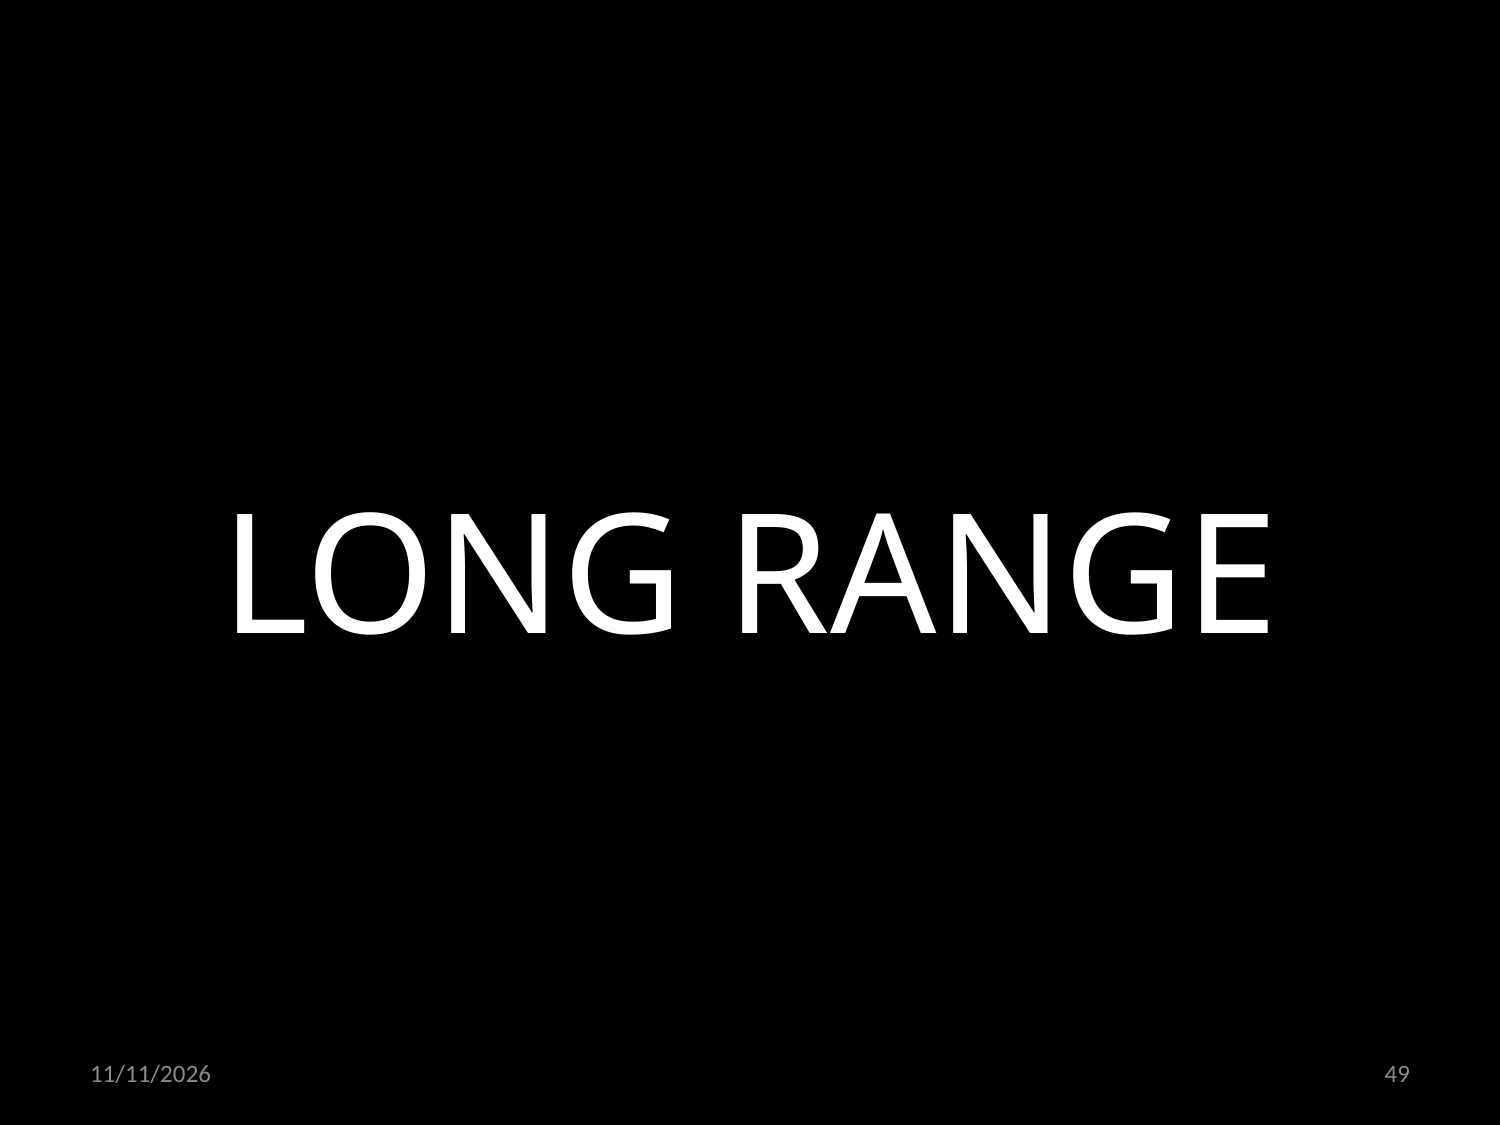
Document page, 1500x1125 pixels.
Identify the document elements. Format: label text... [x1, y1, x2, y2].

slide_number 49 [1074, 1042, 1425, 1103]
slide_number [75, 1042, 425, 1103]
text_box LONG RANGE [0, 459, 1500, 561]
